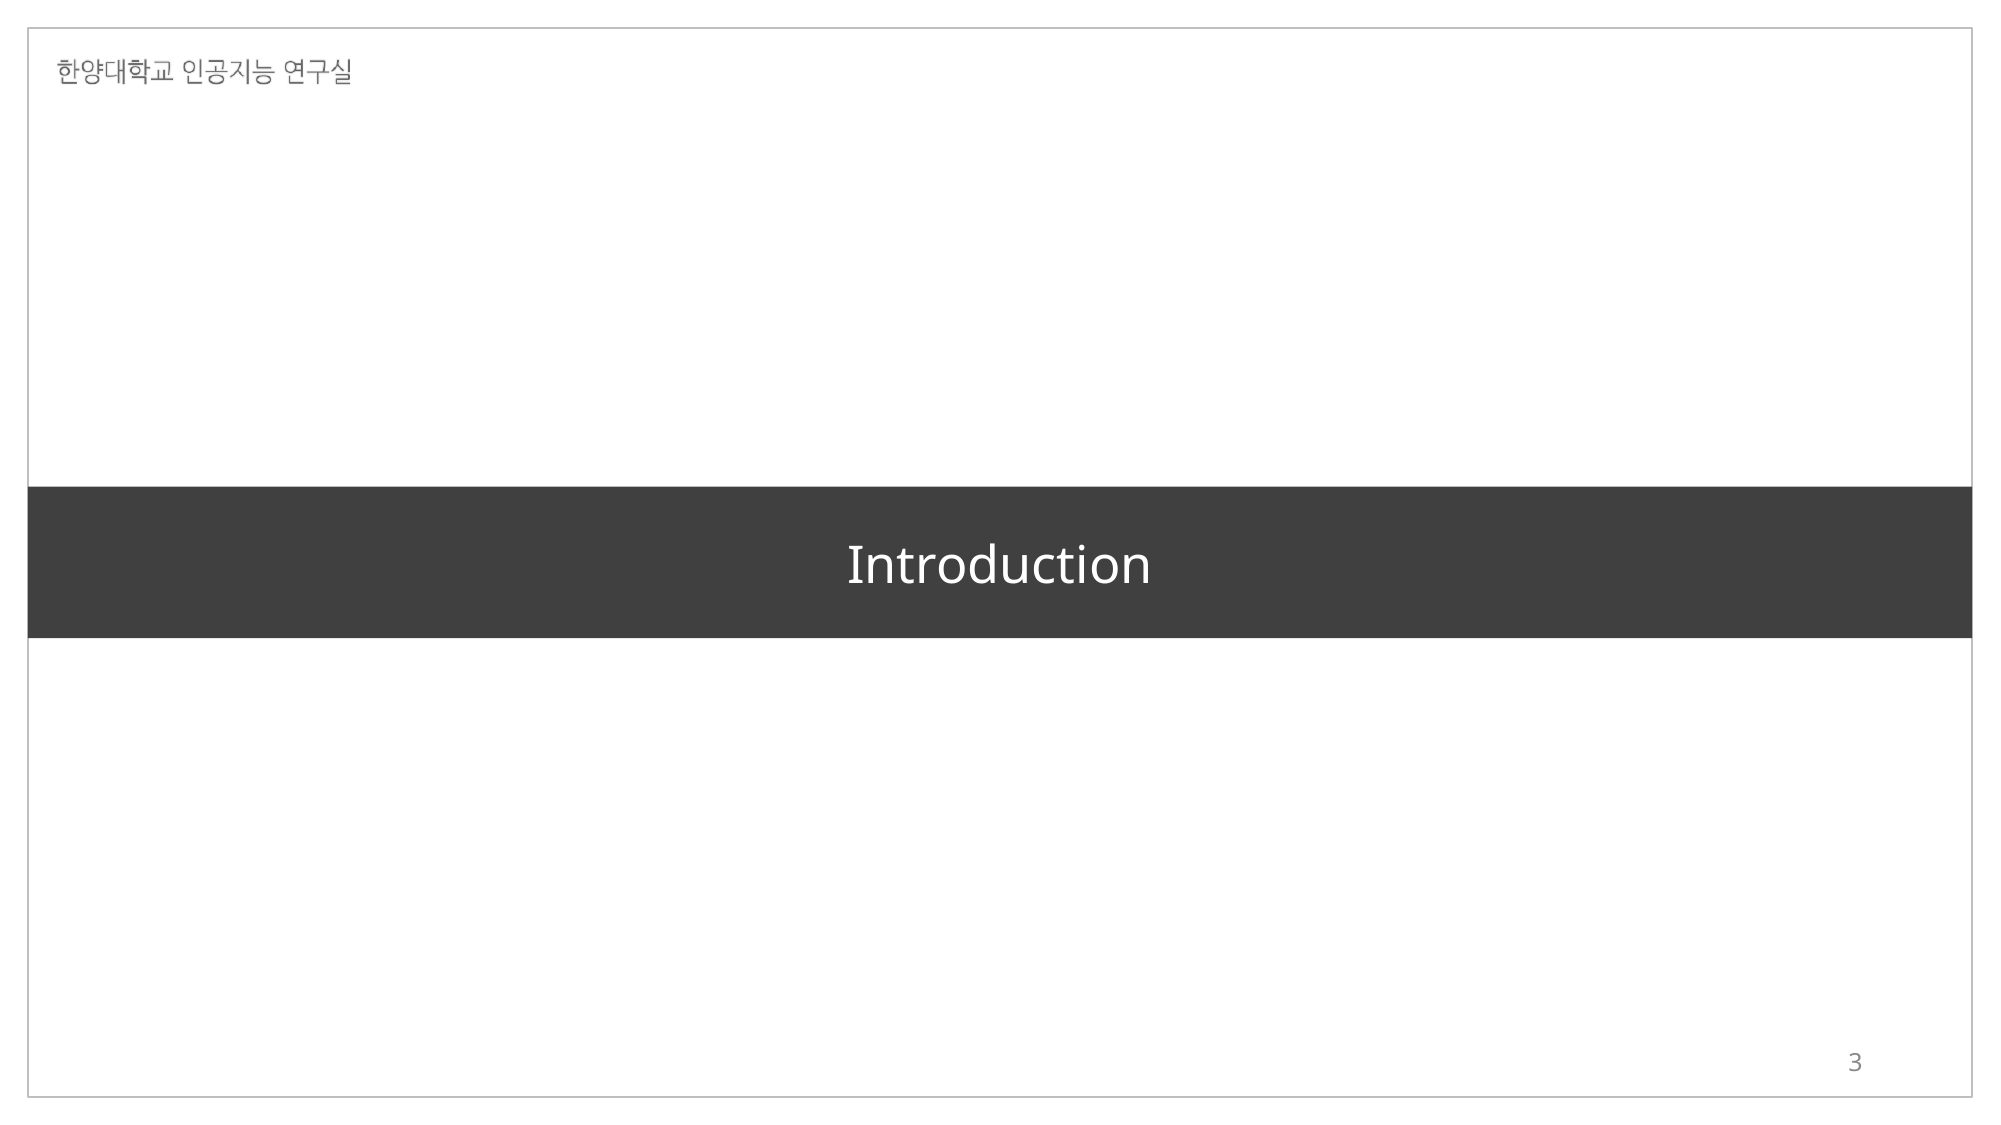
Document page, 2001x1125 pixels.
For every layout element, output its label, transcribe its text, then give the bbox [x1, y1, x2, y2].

picture [56, 58, 351, 85]
slide_number 3 [1412, 1042, 1863, 1125]
text_box Introduction [27, 486, 1973, 639]
